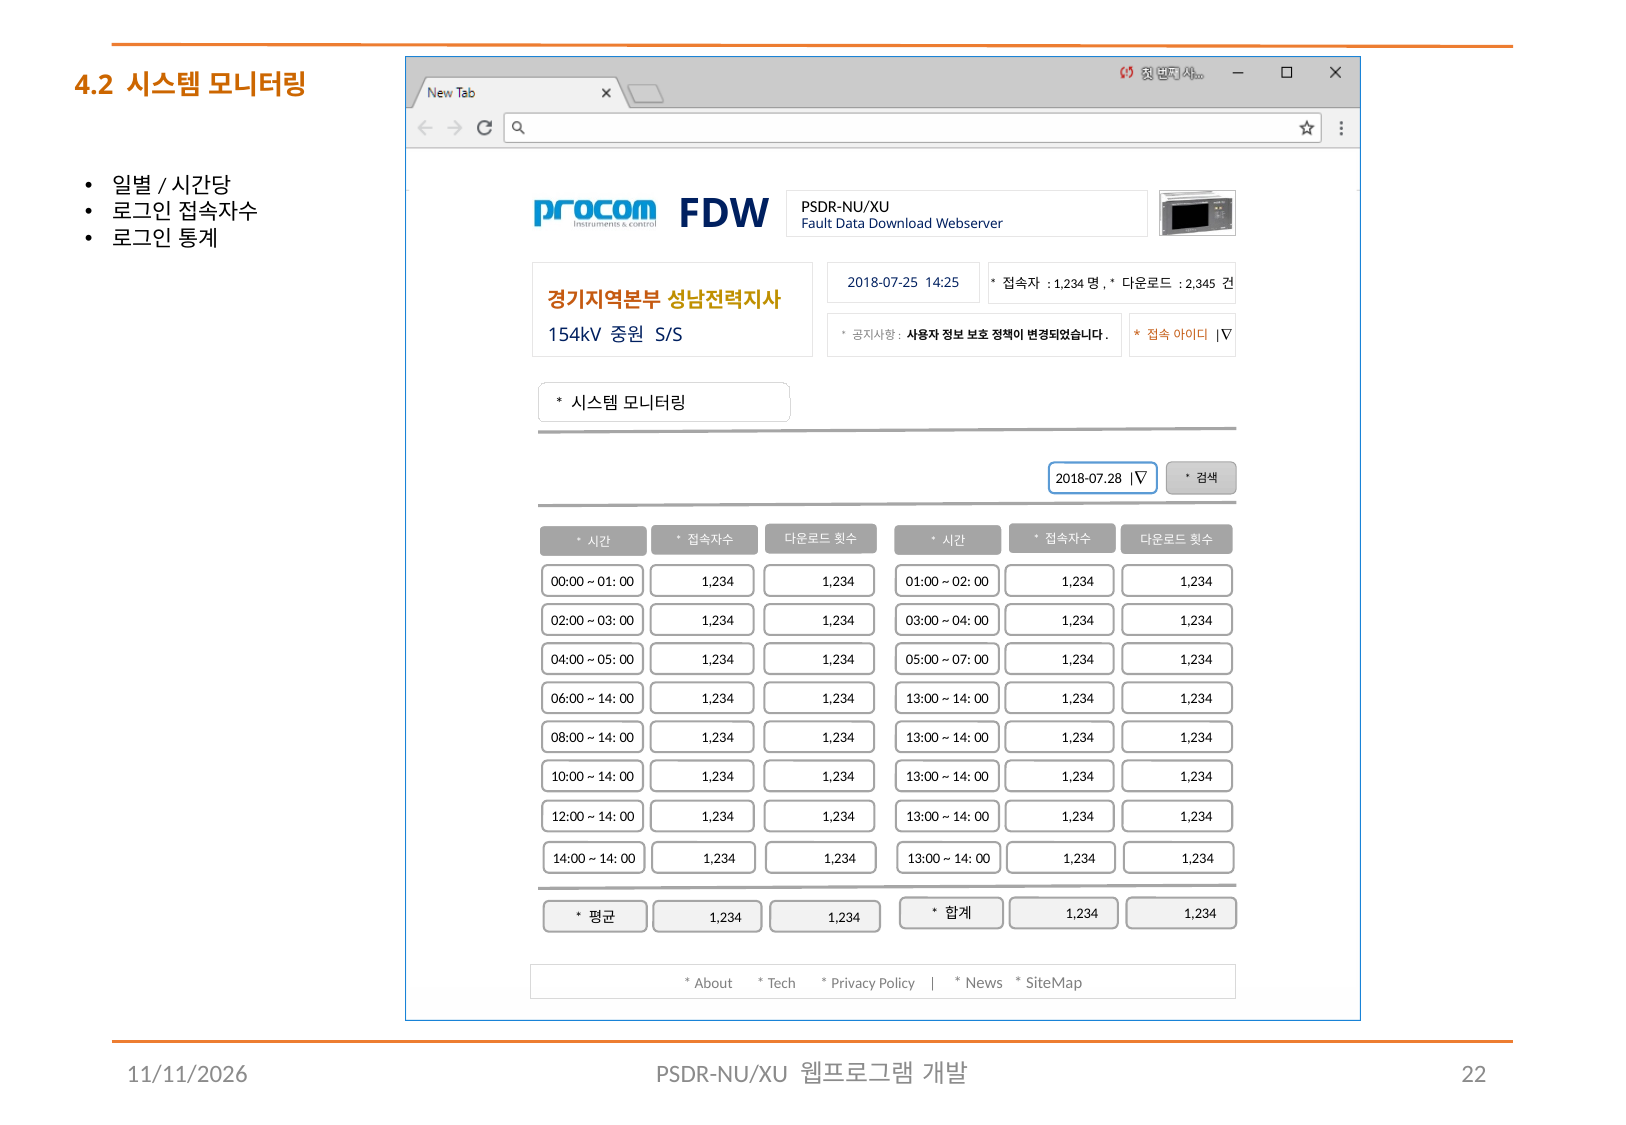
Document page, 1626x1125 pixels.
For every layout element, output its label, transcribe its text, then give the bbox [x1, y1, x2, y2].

footer PSDR-NU/XU 웹프로그램 개발 [538, 1042, 1087, 1103]
slide_number 22 [1147, 1042, 1514, 1103]
picture [405, 56, 1361, 1021]
text_box * 시스템 모니터링 [538, 382, 791, 422]
title 4.2 시스템 모니터링 [59, 59, 398, 147]
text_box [538, 428, 1237, 433]
text_box 일별/시간당 로그인 접속자수 로그인 통계 [69, 164, 319, 258]
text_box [538, 461, 1237, 932]
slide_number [111, 1042, 478, 1103]
